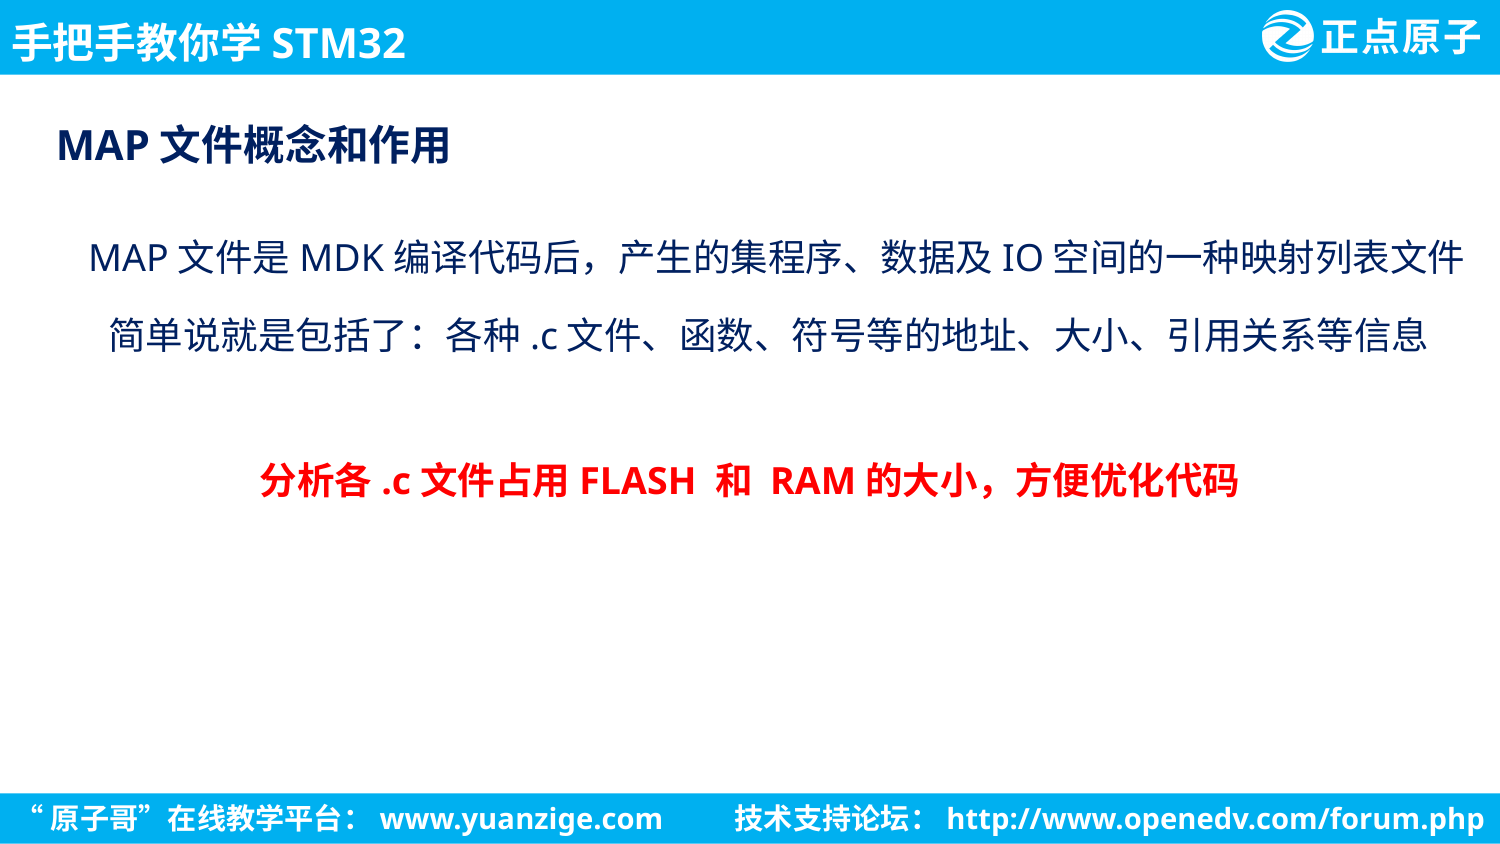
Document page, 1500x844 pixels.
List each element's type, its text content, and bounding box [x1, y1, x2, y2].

text_box MAP文件是MDK编译代码后，产生的集程序、数据及IO空间的一种映射列表文件 [73, 226, 1481, 287]
picture [1404, 20, 1438, 54]
picture [1445, 21, 1479, 54]
picture [1431, 44, 1438, 52]
text_box [0, 0, 1500, 76]
picture [1267, 11, 1313, 45]
picture [1391, 45, 1397, 53]
text_box MAP文件概念和作用 [48, 89, 835, 173]
picture [1322, 21, 1357, 52]
picture [1263, 27, 1307, 61]
picture [1364, 45, 1370, 53]
text_box 手把手教你学STM32 [0, 0, 967, 75]
text_box “原子哥”在线教学平台：www.yuanzige.com [0, 793, 560, 843]
text_box 简单说就是包括了：各种.c文件、函数、符号等的地址、大小、引用关系等信息 [93, 304, 1445, 364]
text_box 分析各.c文件占用FLASH 和 RAM的大小，方便优化代码 [245, 449, 1255, 510]
picture [1367, 18, 1396, 42]
text_box 技术支持论坛：http://www.openedv.com/forum.php [560, 793, 1500, 843]
picture [1412, 44, 1418, 52]
